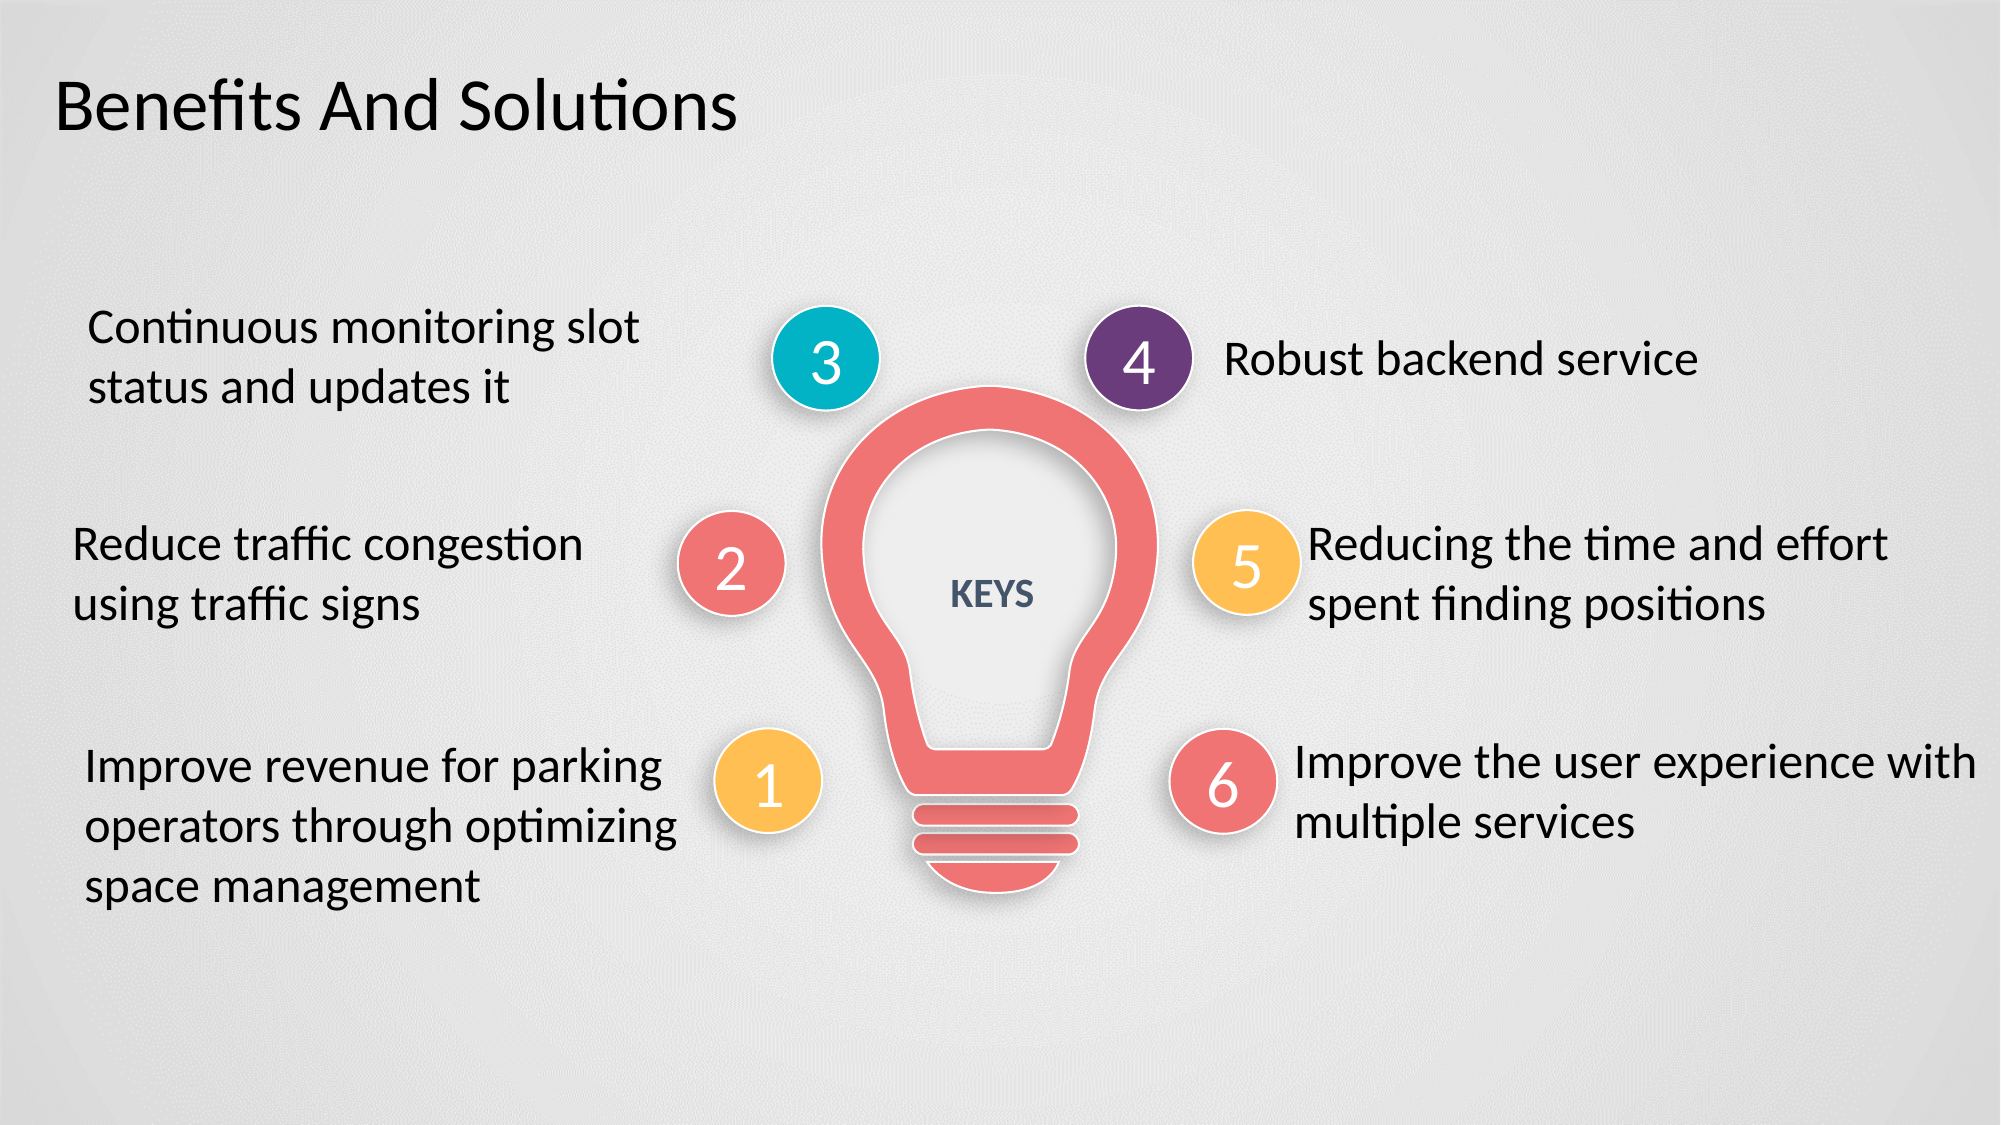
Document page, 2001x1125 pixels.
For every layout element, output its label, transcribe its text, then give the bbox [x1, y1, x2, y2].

text_box [911, 804, 1081, 827]
text_box KEYS [879, 565, 1106, 616]
text_box Improve revenue for parking operators through optimizing space management [69, 725, 781, 934]
text_box [911, 836, 1081, 856]
text_box 3 [773, 304, 881, 412]
text_box Benefits And Solutions [39, 48, 1059, 154]
text_box 2 [685, 509, 787, 617]
text_box Robust backend service [1223, 325, 1851, 386]
text_box [925, 860, 1061, 894]
text_box 6 [1168, 727, 1279, 835]
text_box Reducing the time and effort spent finding positions [1307, 510, 1983, 631]
text_box 5 [1192, 509, 1302, 616]
text_box [820, 384, 1159, 797]
text_box 4 [1084, 304, 1195, 412]
text_box 1 [781, 728, 824, 833]
text_box Improve the user experience with multiple services [1294, 728, 1991, 890]
text_box Reduce traffic congestion using traffic signs [57, 502, 685, 638]
picture [0, 0, 2001, 1125]
text_box Continuous monitoring slot status and updates it [87, 293, 773, 418]
